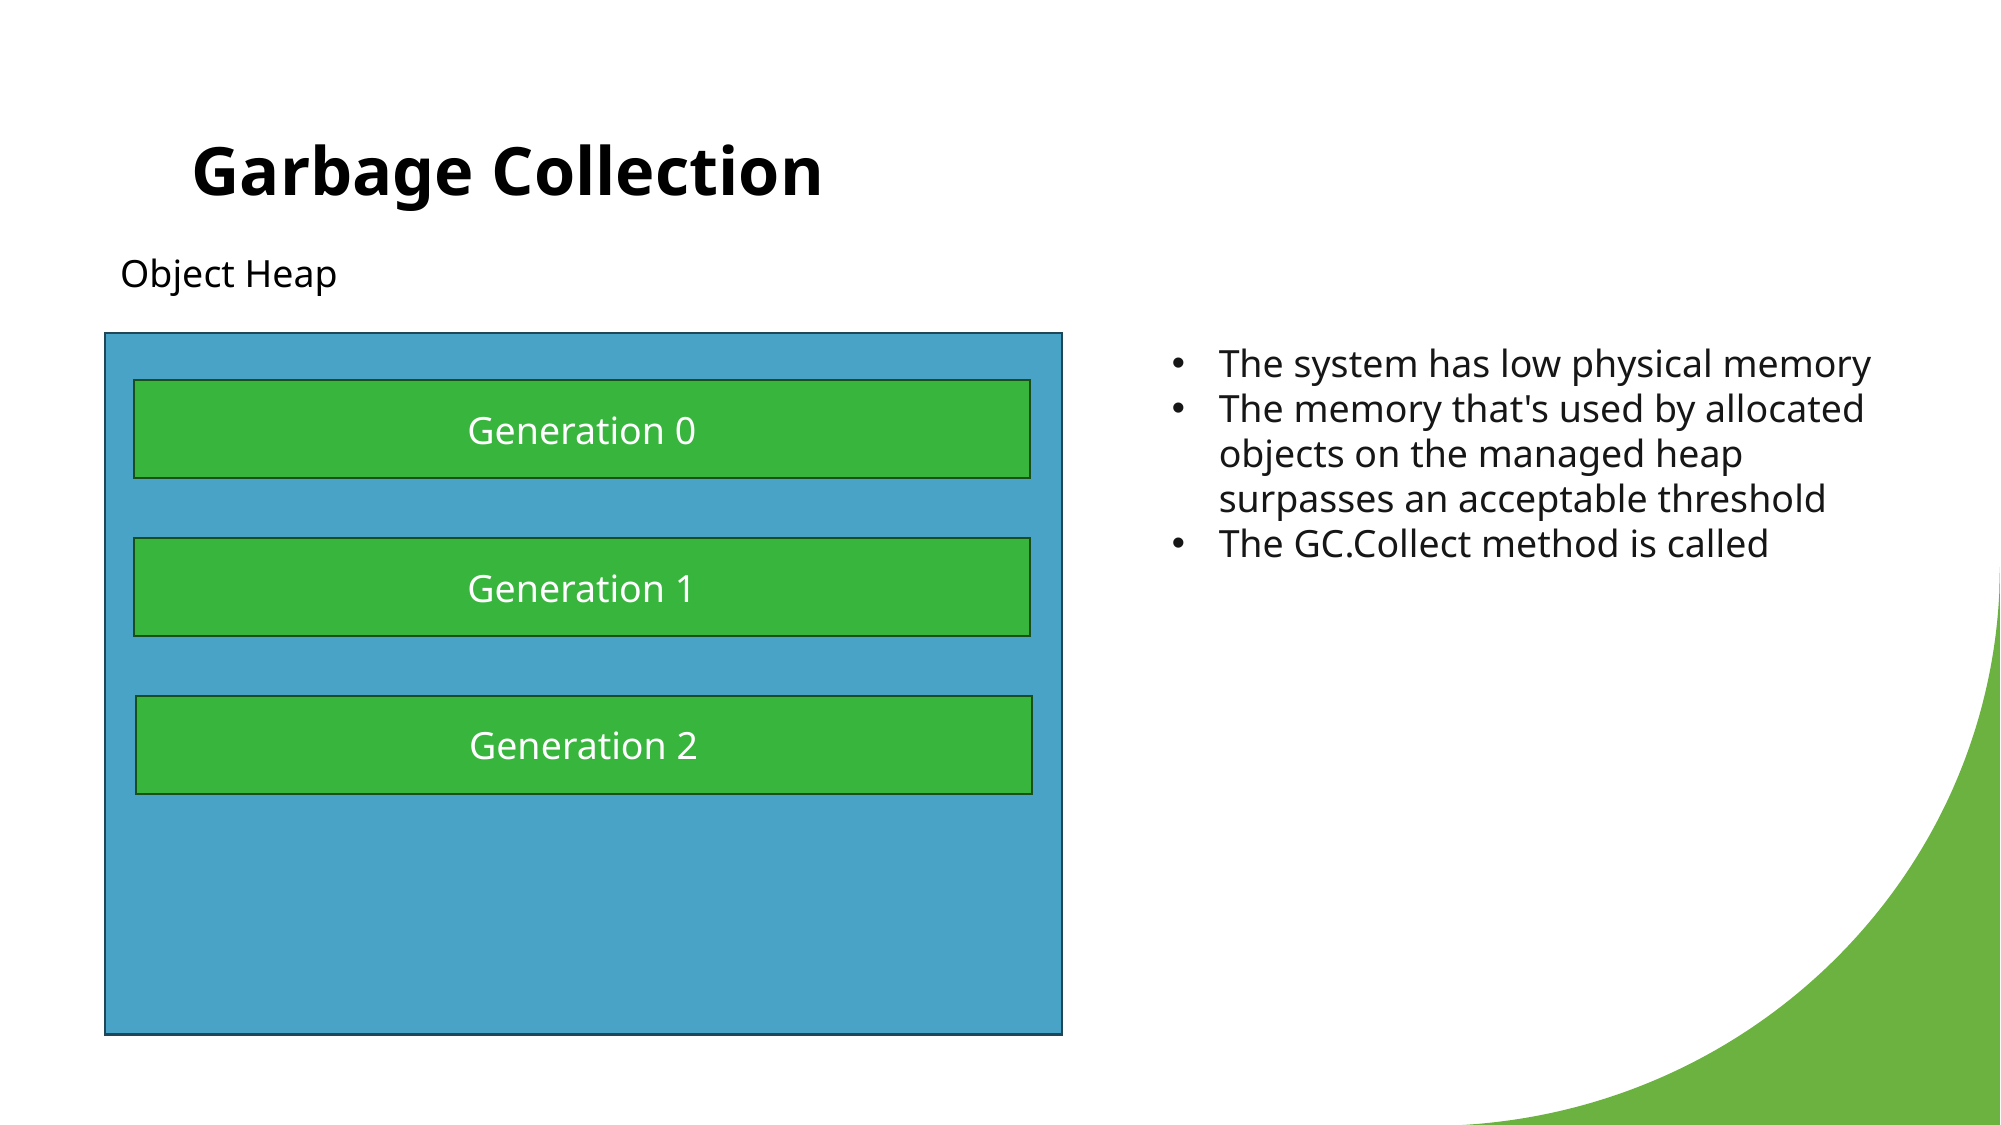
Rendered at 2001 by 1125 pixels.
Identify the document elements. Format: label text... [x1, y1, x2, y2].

text_box Object Heap [105, 243, 906, 303]
text_box [104, 332, 1063, 1036]
text_box The system has low physical memory The memory that's used by allocated objects on the managed heap surpasses an acceptable threshold The GC.Collect method is called [1157, 332, 1924, 573]
title Garbage Collection [176, 118, 1809, 217]
text_box Generation 2 [135, 695, 1033, 795]
text_box Generation 1 [133, 537, 1031, 637]
text_box Generation 0 [133, 379, 1031, 479]
